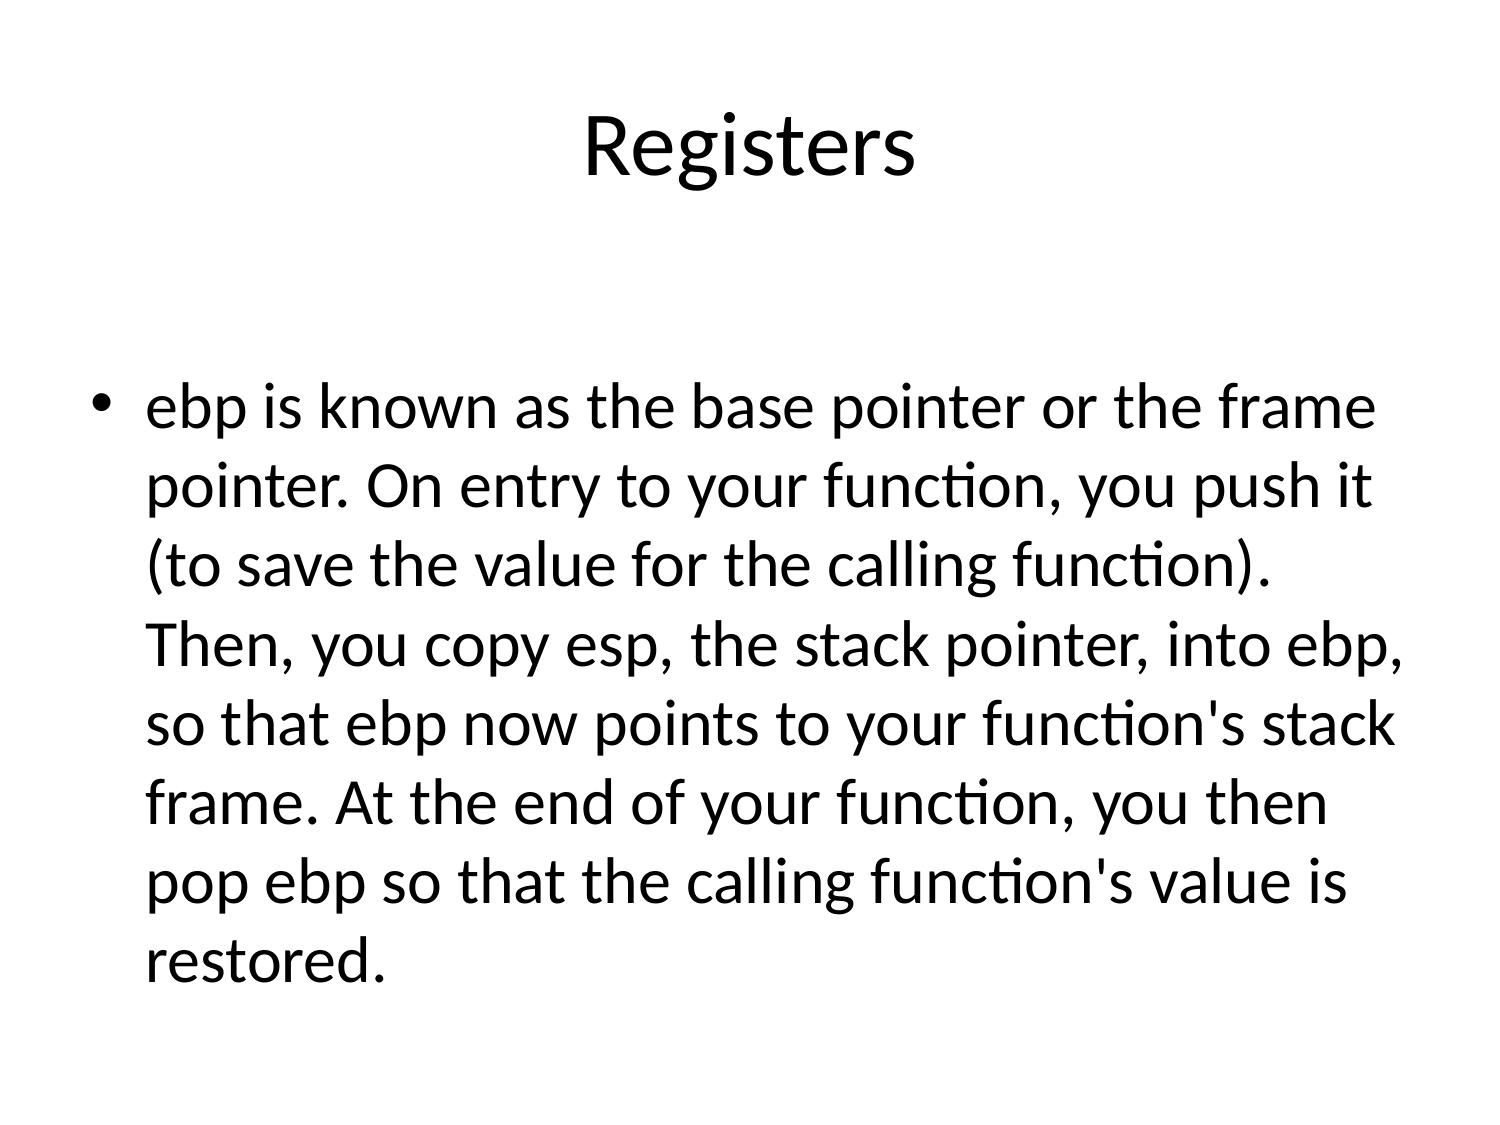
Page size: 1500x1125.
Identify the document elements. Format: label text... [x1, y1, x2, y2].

title Registers [75, 45, 1425, 233]
list ebp is known as the base pointer or the frame pointer. On entry to your function, you push it (to save the value for the calling function). Then, you copy esp, the stack pointer, into ebp, so that ebp now points to your function's stack frame. At the end of your function, you then pop ebp so that the calling function's value is restored. [75, 262, 1425, 1005]
